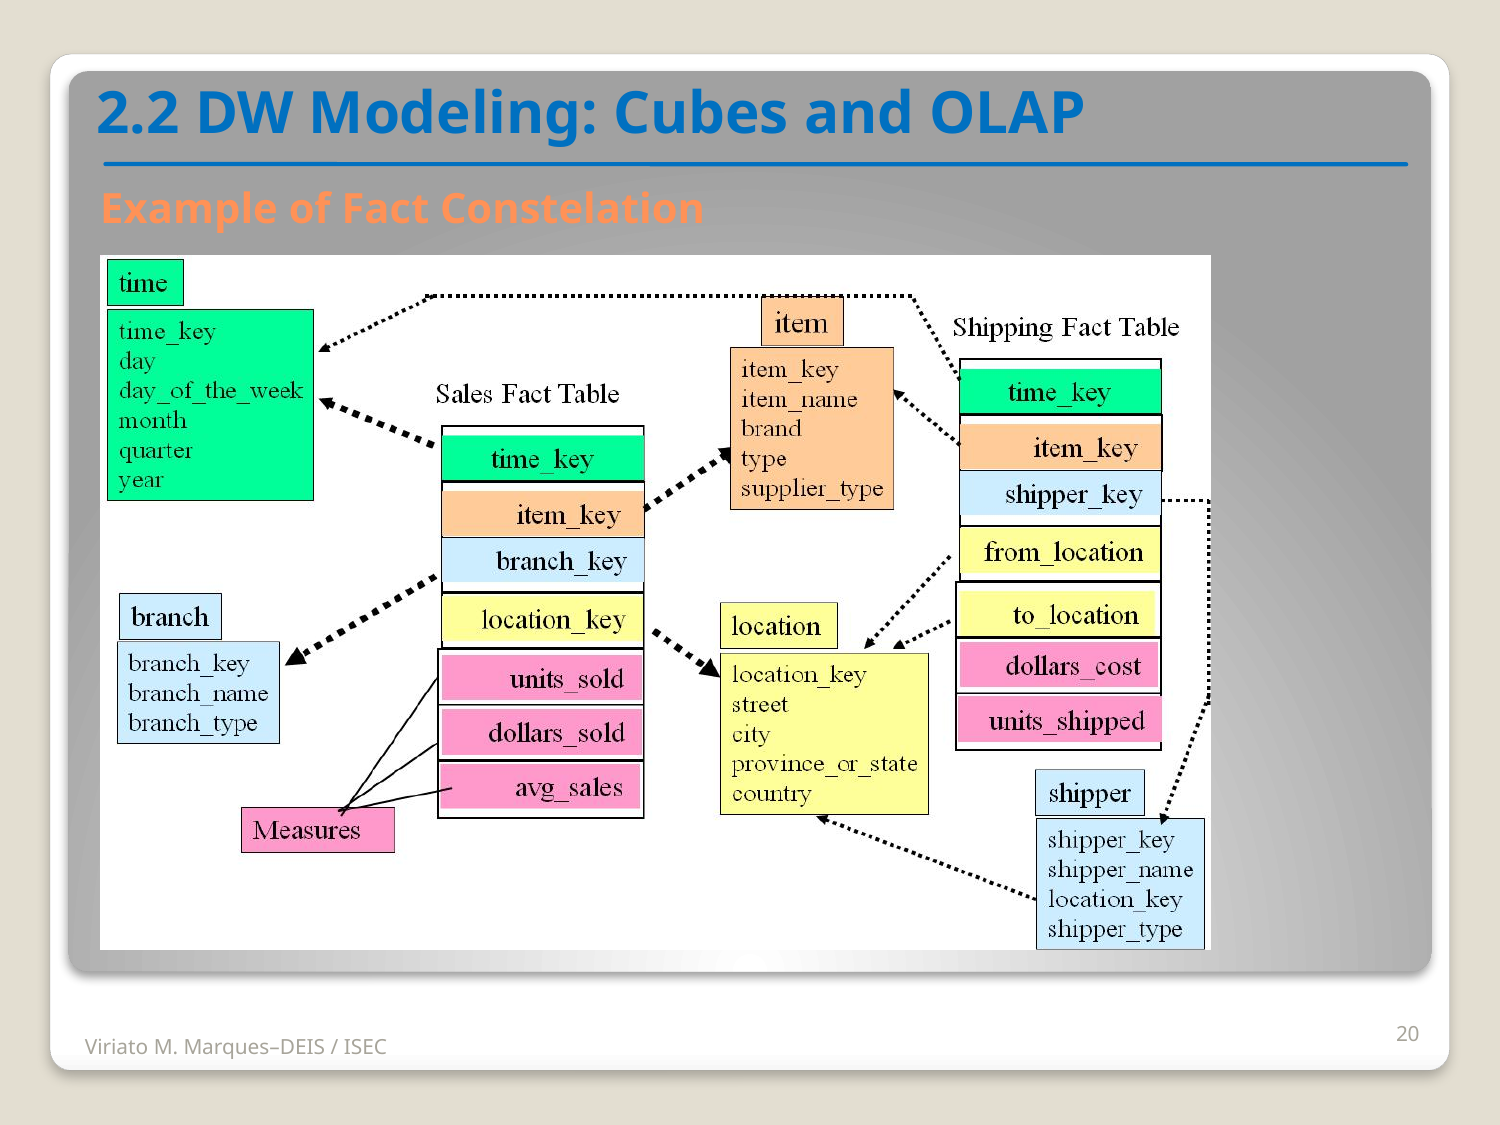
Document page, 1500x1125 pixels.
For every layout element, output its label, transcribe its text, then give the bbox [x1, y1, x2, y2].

text_box Example of Fact Constelation [85, 174, 1361, 257]
slide_number 20 [1359, 996, 1435, 1056]
text_box 2.2 DW Modeling: Cubes and OLAP [82, 70, 1393, 153]
footer Viriato M. Marques–DEIS / ISEC [70, 1006, 692, 1067]
picture [100, 255, 1211, 950]
